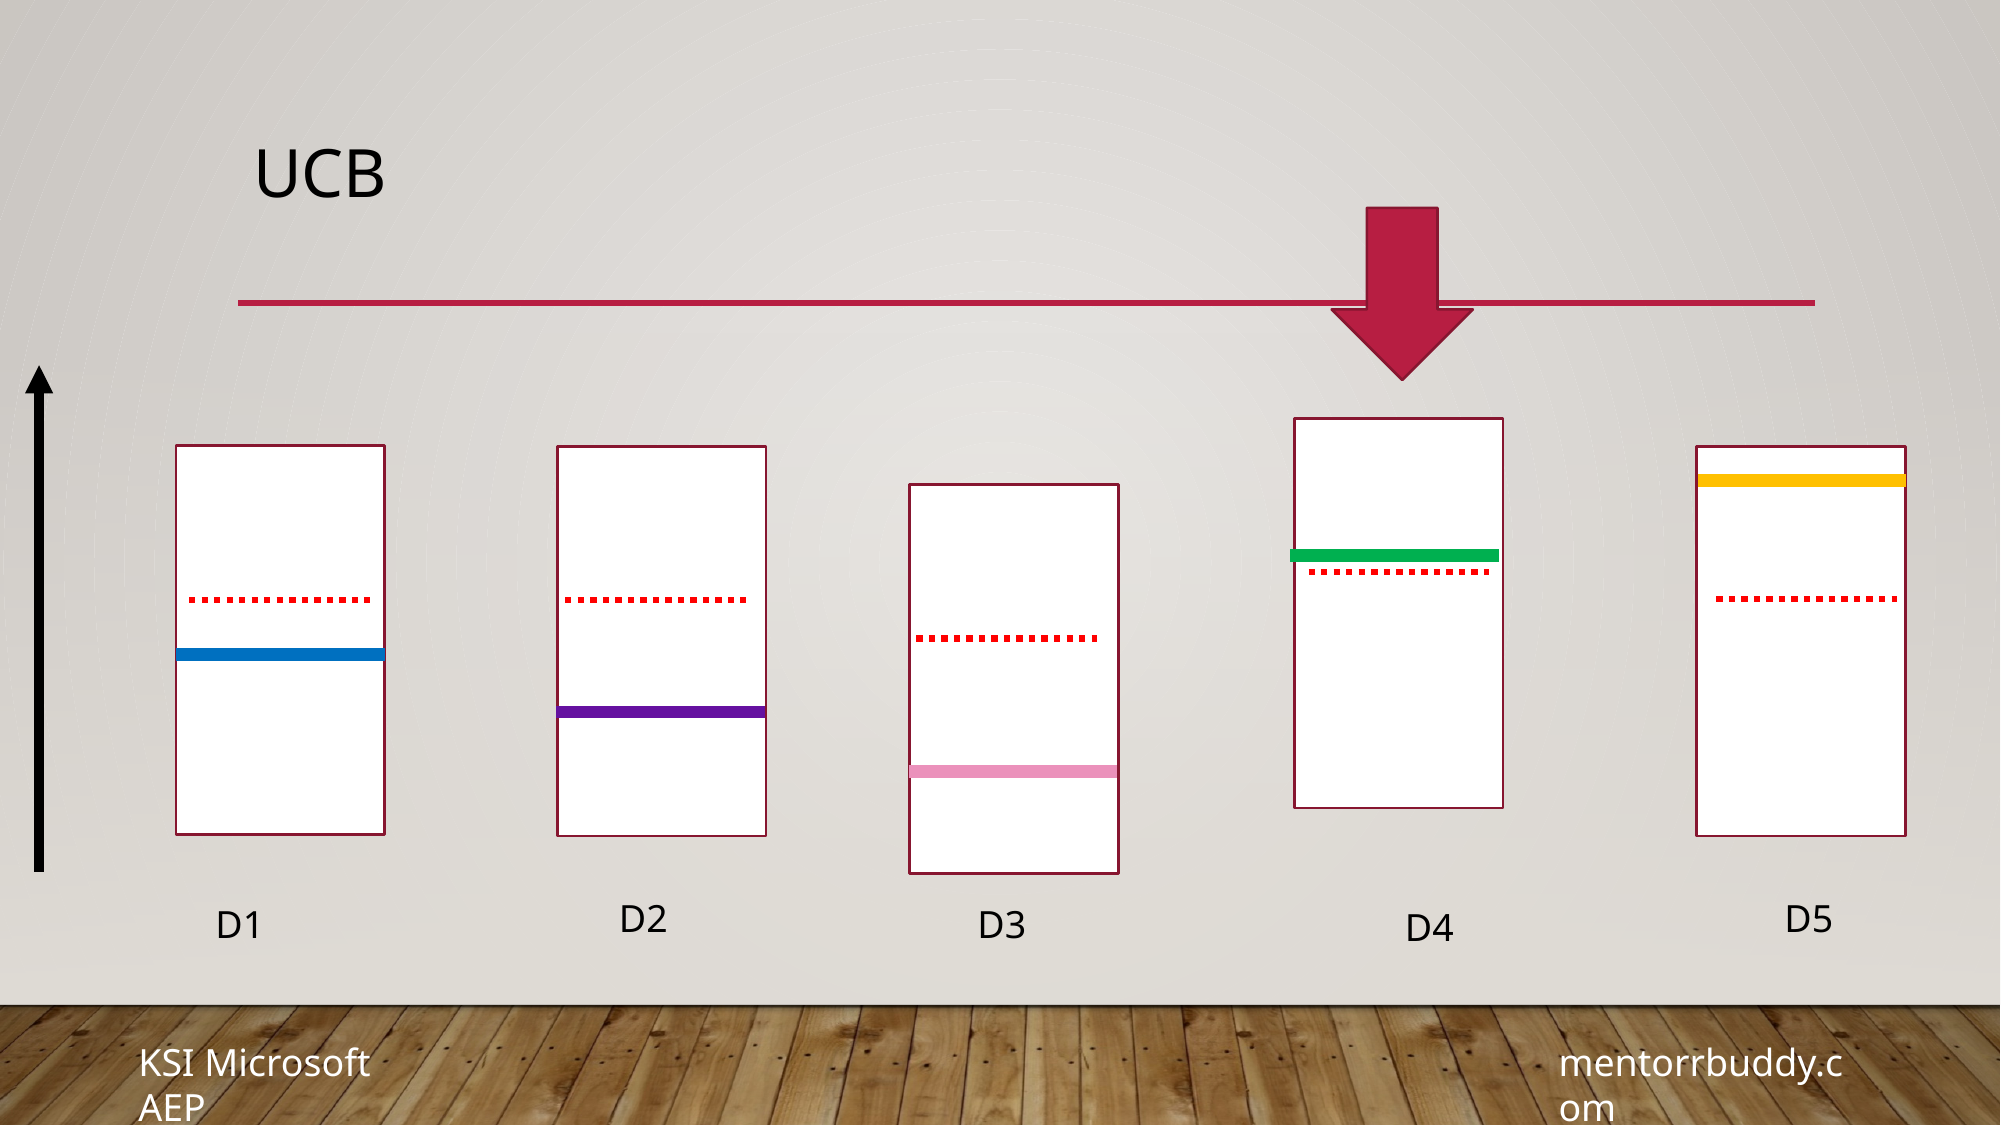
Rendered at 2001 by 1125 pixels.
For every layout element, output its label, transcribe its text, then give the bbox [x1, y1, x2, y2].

picture [0, 1005, 2000, 1125]
text_box D5 [1769, 888, 1852, 948]
title UCB [238, 131, 1814, 305]
text_box [1293, 417, 1504, 809]
text_box D4 [1390, 896, 1473, 957]
text_box [1695, 445, 1907, 837]
text_box D1 [200, 893, 283, 954]
text_box [908, 483, 1120, 875]
text_box [175, 444, 386, 836]
text_box [1330, 206, 1475, 381]
text_box [556, 445, 767, 837]
text_box D2 [604, 888, 687, 948]
text_box D3 [962, 893, 1045, 954]
